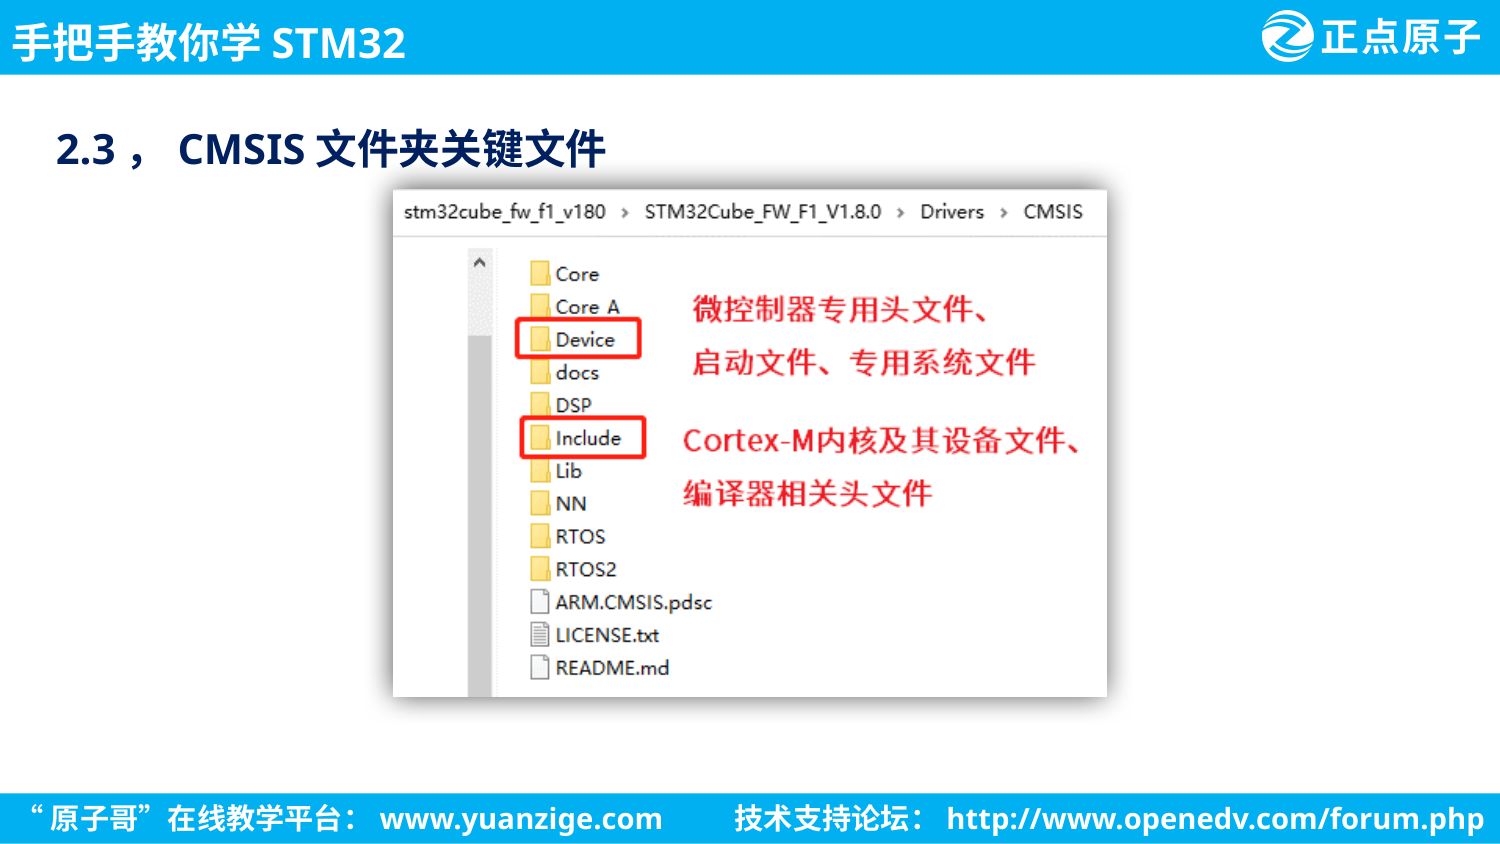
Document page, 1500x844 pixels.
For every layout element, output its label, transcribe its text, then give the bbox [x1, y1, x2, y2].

picture [1391, 45, 1397, 53]
text_box 2.3，CMSIS文件夹关键文件 [48, 94, 835, 177]
picture [393, 189, 1107, 698]
picture [1322, 21, 1357, 52]
text_box 技术支持论坛：http://www.openedv.com/forum.php [560, 793, 1500, 843]
picture [1367, 18, 1396, 42]
picture [1267, 11, 1313, 45]
picture [1445, 21, 1479, 54]
picture [1263, 27, 1307, 61]
picture [1412, 44, 1418, 52]
picture [1364, 45, 1370, 53]
text_box [0, 0, 1500, 76]
picture [1431, 44, 1438, 52]
text_box “原子哥”在线教学平台：www.yuanzige.com [0, 793, 560, 843]
text_box 手把手教你学STM32 [0, 0, 967, 75]
picture [1404, 20, 1438, 54]
